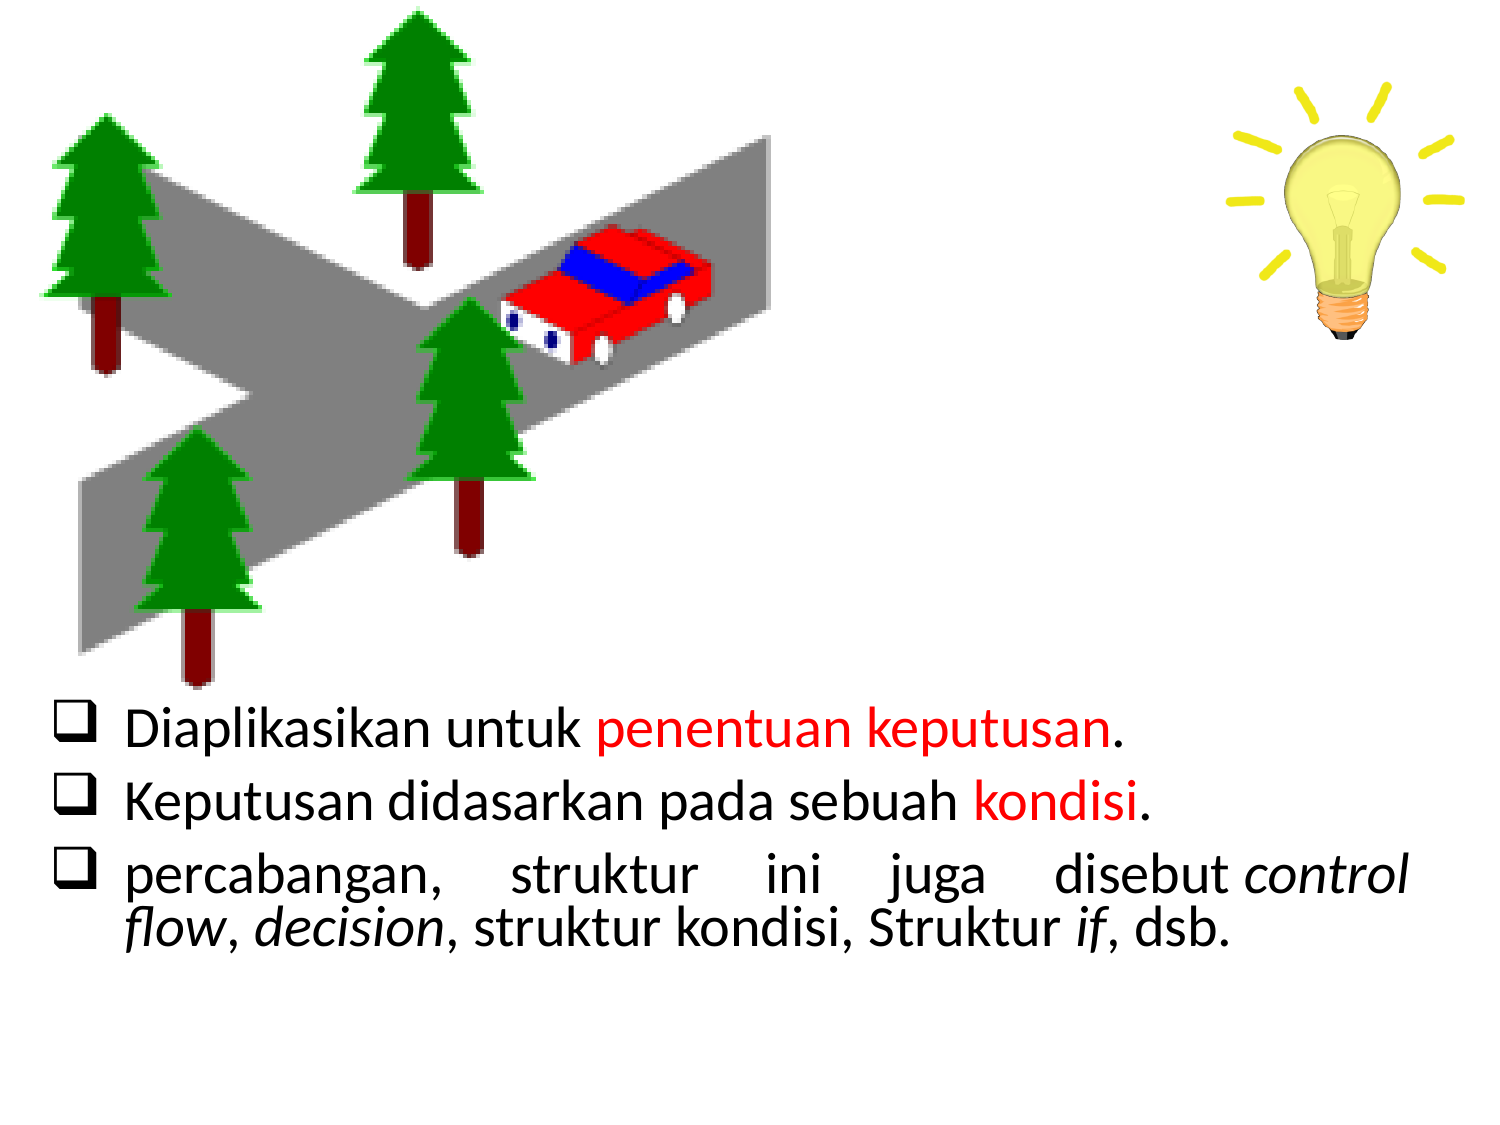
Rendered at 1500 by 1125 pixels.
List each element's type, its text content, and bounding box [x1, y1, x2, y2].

picture [1225, 81, 1465, 340]
list Diaplikasikan untuk penentuan keputusan. Keputusan didasarkan pada sebuah kondisi. percabangan, struktur ini juga disebut control flow, decision, struktur kondisi, Struktur if, dsb. [34, 697, 1425, 1017]
picture [34, 0, 799, 698]
